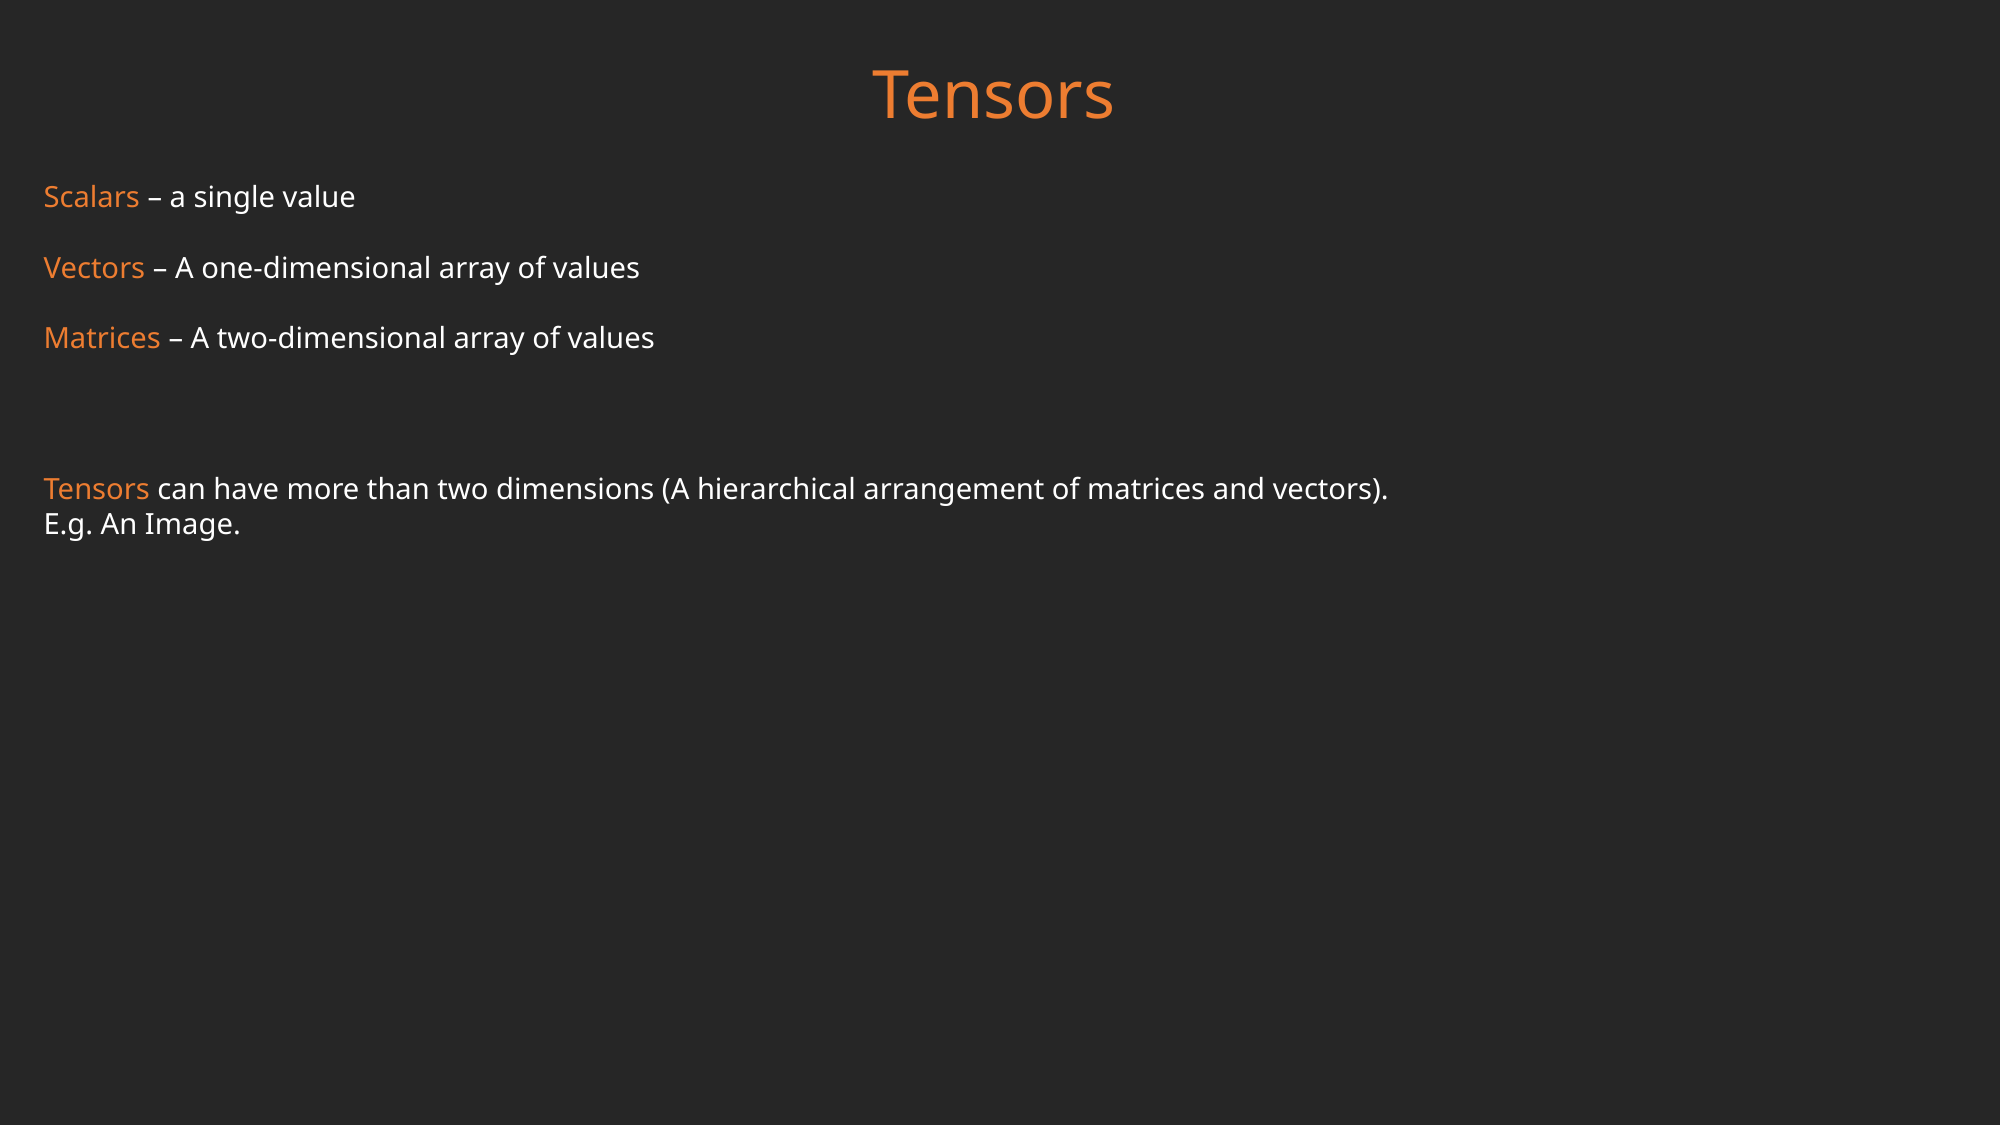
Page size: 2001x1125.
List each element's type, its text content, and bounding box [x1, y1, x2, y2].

text_box Tensors can have more than two dimensions (A hierarchical arrangement of matrices and vectors). E.g. An Image. [28, 462, 1461, 548]
text_box Scalars – a single value [28, 170, 1461, 221]
text_box Tensors [857, 44, 1131, 139]
text_box Vectors – A one-dimensional array of values [28, 241, 1461, 292]
text_box Matrices – A two-dimensional array of values [28, 312, 1461, 362]
